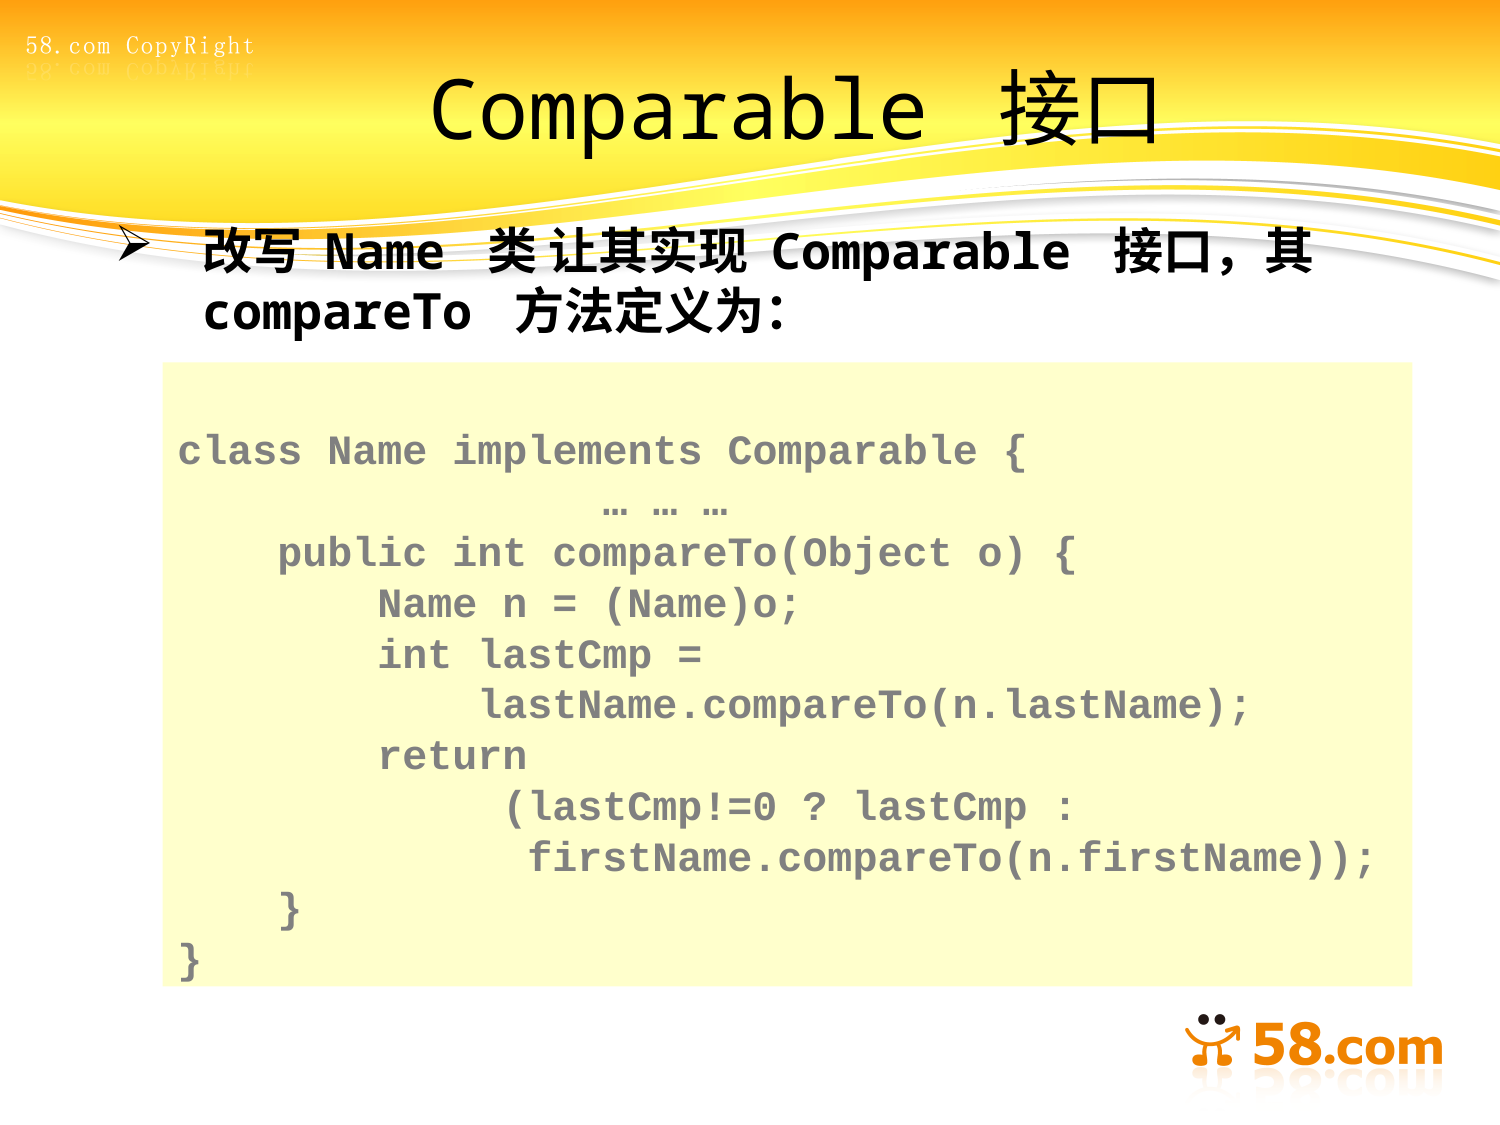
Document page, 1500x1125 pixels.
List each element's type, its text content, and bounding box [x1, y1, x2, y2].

picture [0, 0, 1500, 1125]
title Comparable 接口 [159, 12, 1435, 201]
text_box class Name implements Comparable { … … … public int compareTo(Object o) { Name n = (Name)o; int lastCmp = lastName.compareTo(n.lastName); return (lastCmp!=0 ? lastCmp : firstName.compareTo(n.firstName)); } } [162, 362, 1413, 987]
text_box 改写 Name 类 让其实现 Comparable 接口，其 compareTo 方法定义为： [99, 212, 1388, 513]
